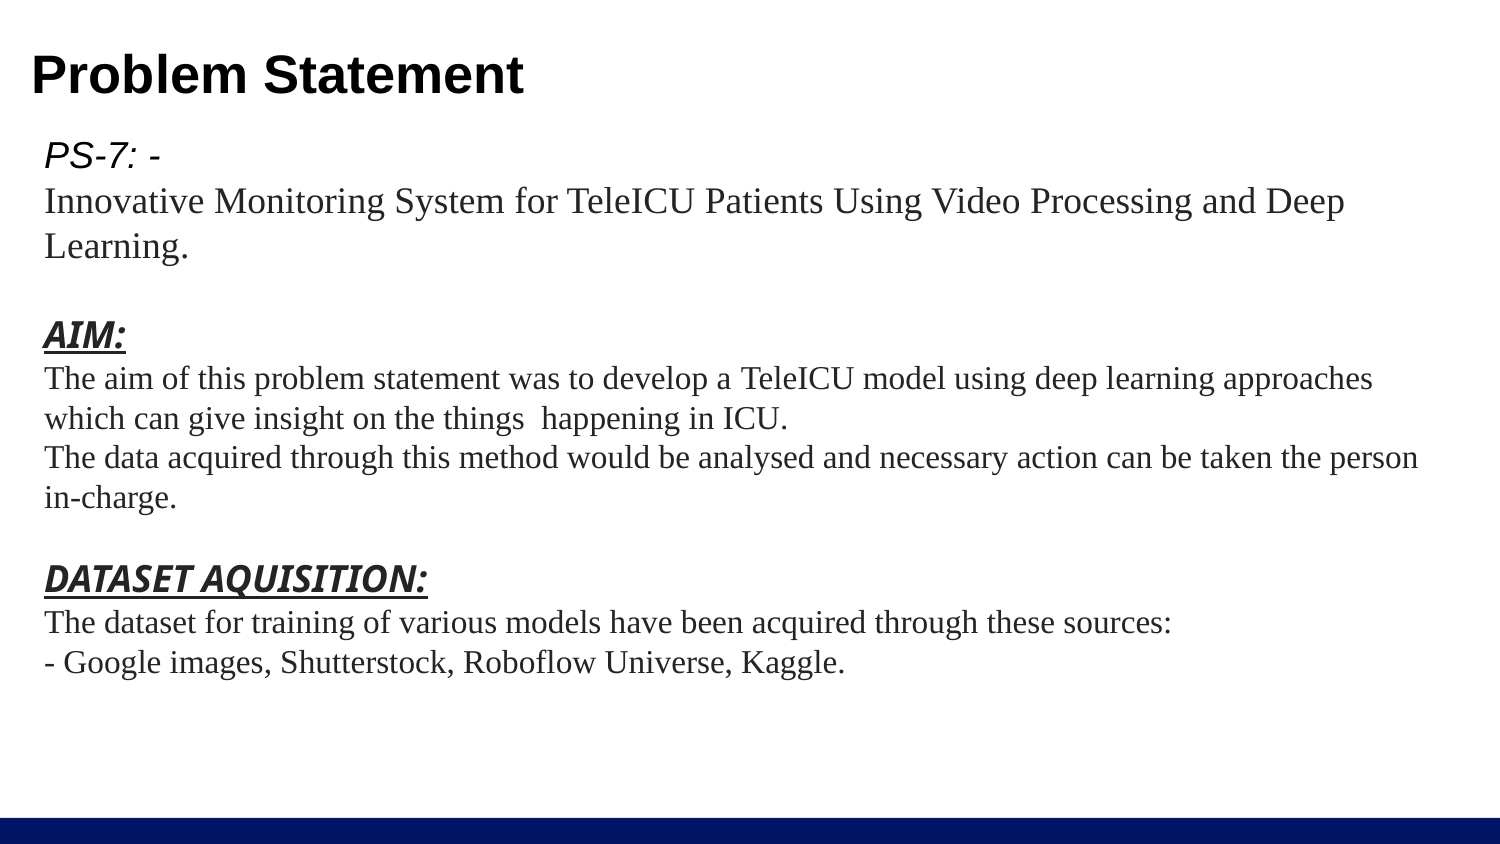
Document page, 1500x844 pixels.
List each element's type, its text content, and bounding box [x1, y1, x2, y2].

picture [0, 817, 1500, 844]
title Problem Statement [29, 37, 903, 123]
text_box PS-7: - Innovative Monitoring System for TeleICU Patients Using Video Processing and Deep Learning. AIM: The aim of this problem statement was to develop a TeleICU model using deep learning approaches which can give insight on the things happening in ICU. The data acquired through this method would be analysed and necessary action can be taken the person in-charge. DATASET AQUISITION: The dataset for training of various models have been acquired through these sources: - Google images, Shutterstock, Roboflow Universe, Kaggle. [29, 123, 1450, 688]
